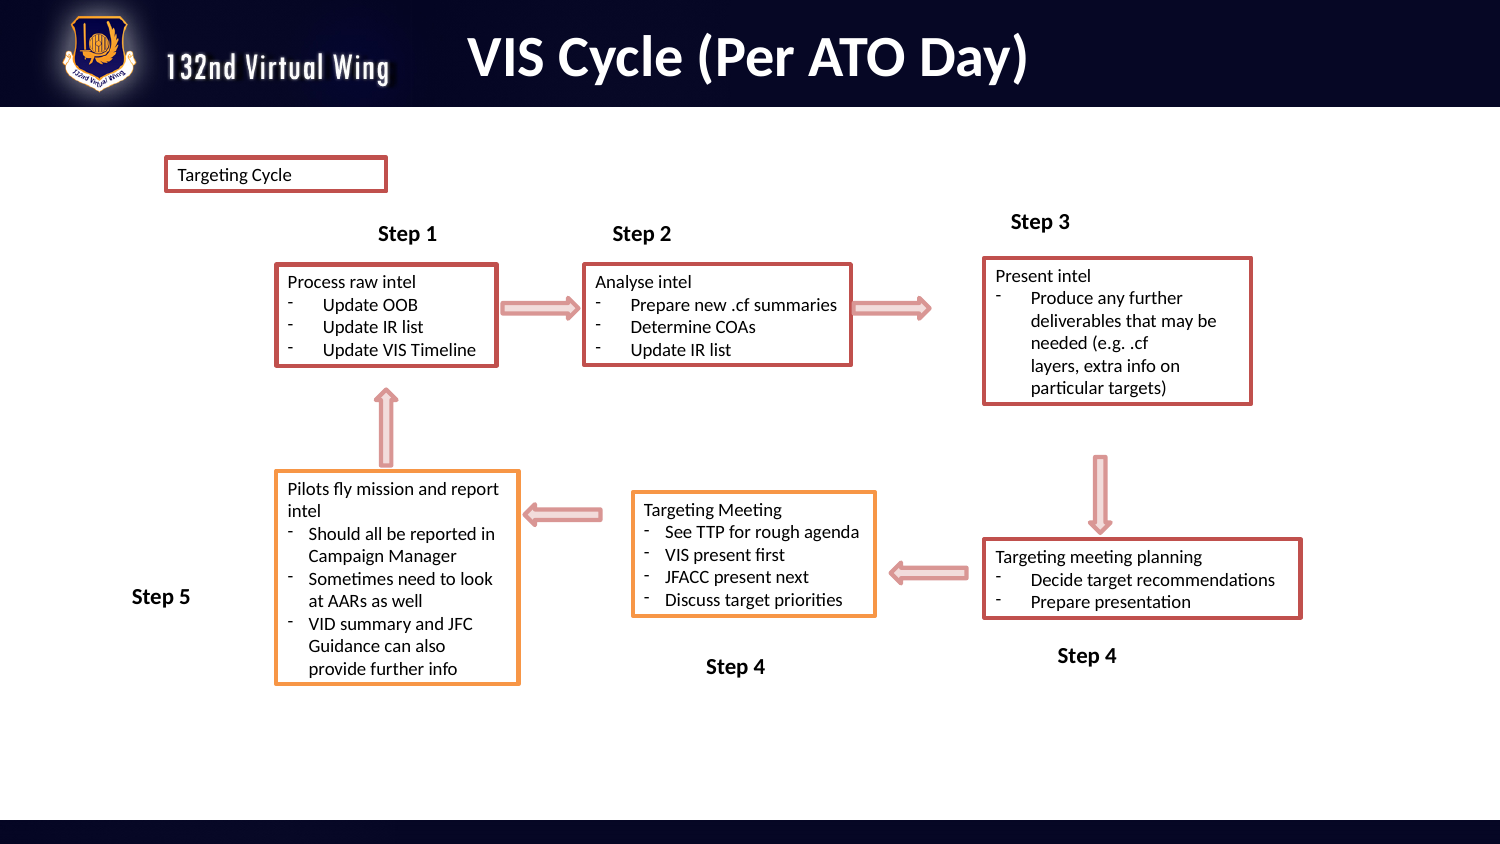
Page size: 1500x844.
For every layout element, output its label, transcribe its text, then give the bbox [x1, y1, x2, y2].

text_box [500, 295, 581, 321]
text_box Present intel Produce any further deliverables that may be needed (e.g. .cf layers, extra info on particular targets) [982, 256, 1253, 406]
text_box [373, 387, 399, 468]
text_box Step 1 [363, 210, 493, 254]
text_box Targeting meeting planning Decide target recommendations Prepare presentation [982, 537, 1303, 620]
text_box [522, 502, 603, 528]
text_box [888, 560, 969, 586]
text_box Step 4 [691, 644, 821, 687]
text_box Targeting Meeting See TTP for rough agenda VIS present first JFACC present next Discuss target priorities [631, 490, 877, 618]
text_box VIS Cycle (Per ATO Day) [0, 0, 1498, 107]
text_box Step 5 [117, 574, 247, 617]
text_box Analyse intel Prepare new .cf summaries Determine COAs Update IR list [582, 262, 853, 367]
text_box Pilots fly mission and report intel Should all be reported in Campaign Manager Sometimes need to look at AARs as well VID summary and JFC Guidance can also provide further info [274, 469, 521, 686]
text_box Targeting Cycle [164, 155, 388, 193]
text_box [851, 295, 932, 321]
picture [0, 820, 1500, 844]
text_box Process raw intel Update OOB Update IR list Update VIS Timeline [274, 262, 499, 368]
text_box [1087, 454, 1113, 536]
text_box Step 3 [996, 199, 1125, 242]
text_box Step 4 [1042, 632, 1172, 676]
text_box Step 2 [597, 210, 727, 254]
